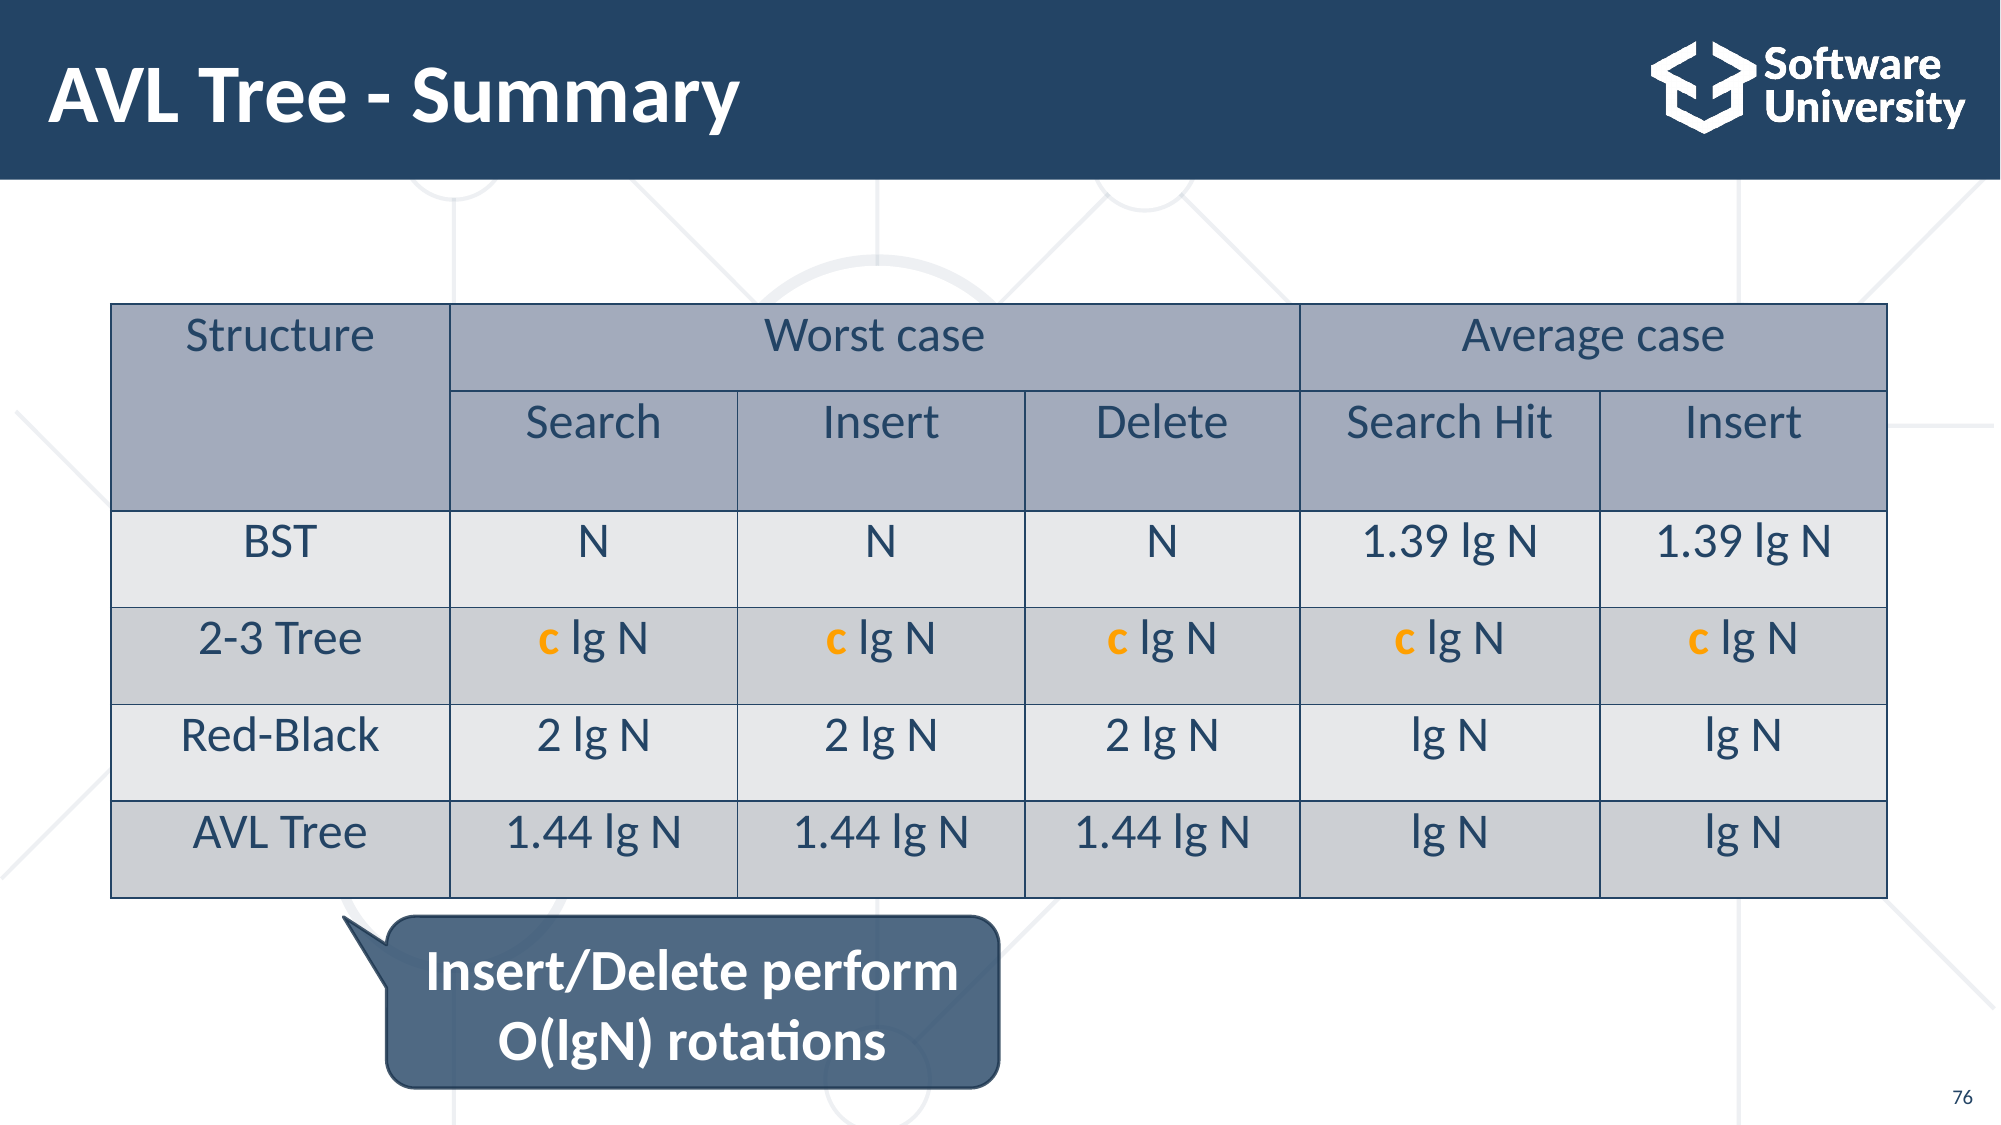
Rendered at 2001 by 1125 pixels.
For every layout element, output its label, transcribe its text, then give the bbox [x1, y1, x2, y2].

table_cell 1.44 lg N [1026, 802, 1299, 897]
table_cell BST [112, 512, 449, 607]
table_cell AVL Tree [112, 802, 449, 897]
slide_number 76 [1927, 1067, 1989, 1117]
table_cell N [738, 512, 1024, 607]
table_header Average case [1301, 305, 1886, 390]
table_cell lg N [1601, 705, 1886, 800]
table_cell 2-3 Tree [112, 608, 449, 704]
title AVL Tree - Summary [31, 16, 1625, 162]
table_cell c lg N [738, 608, 1024, 704]
table_cell lg N [1301, 705, 1599, 800]
text_box Insert/Delete perform O(lgN) rotations [341, 914, 1002, 1091]
table_cell N [451, 512, 737, 607]
table_cell Search [451, 392, 737, 510]
table_cell Red-Black [112, 705, 449, 800]
table_cell 1.44 lg N [451, 802, 737, 897]
table_header Worst case [451, 305, 1299, 390]
table_cell c lg N [1601, 608, 1886, 704]
table_cell Insert [738, 392, 1024, 510]
table_cell c lg N [1301, 608, 1599, 704]
table_cell lg N [1301, 802, 1599, 897]
table_cell 2 lg N [738, 705, 1024, 800]
table_cell 1.39 lg N [1301, 512, 1599, 607]
table_cell Insert [1601, 392, 1886, 510]
table_cell Delete [1026, 392, 1299, 510]
picture [1651, 41, 1966, 134]
table_cell Search Hit [1301, 392, 1599, 510]
table_cell c lg N [1026, 608, 1299, 704]
table_cell c lg N [451, 608, 737, 704]
table_cell 1.39 lg N [1601, 512, 1886, 607]
table_cell N [1026, 512, 1299, 607]
table_cell 2 lg N [1026, 705, 1299, 800]
table_cell 2 lg N [451, 705, 737, 800]
table_cell lg N [1601, 802, 1886, 897]
table_cell 1.44 lg N [738, 802, 1024, 897]
table_header Structure [112, 305, 449, 510]
